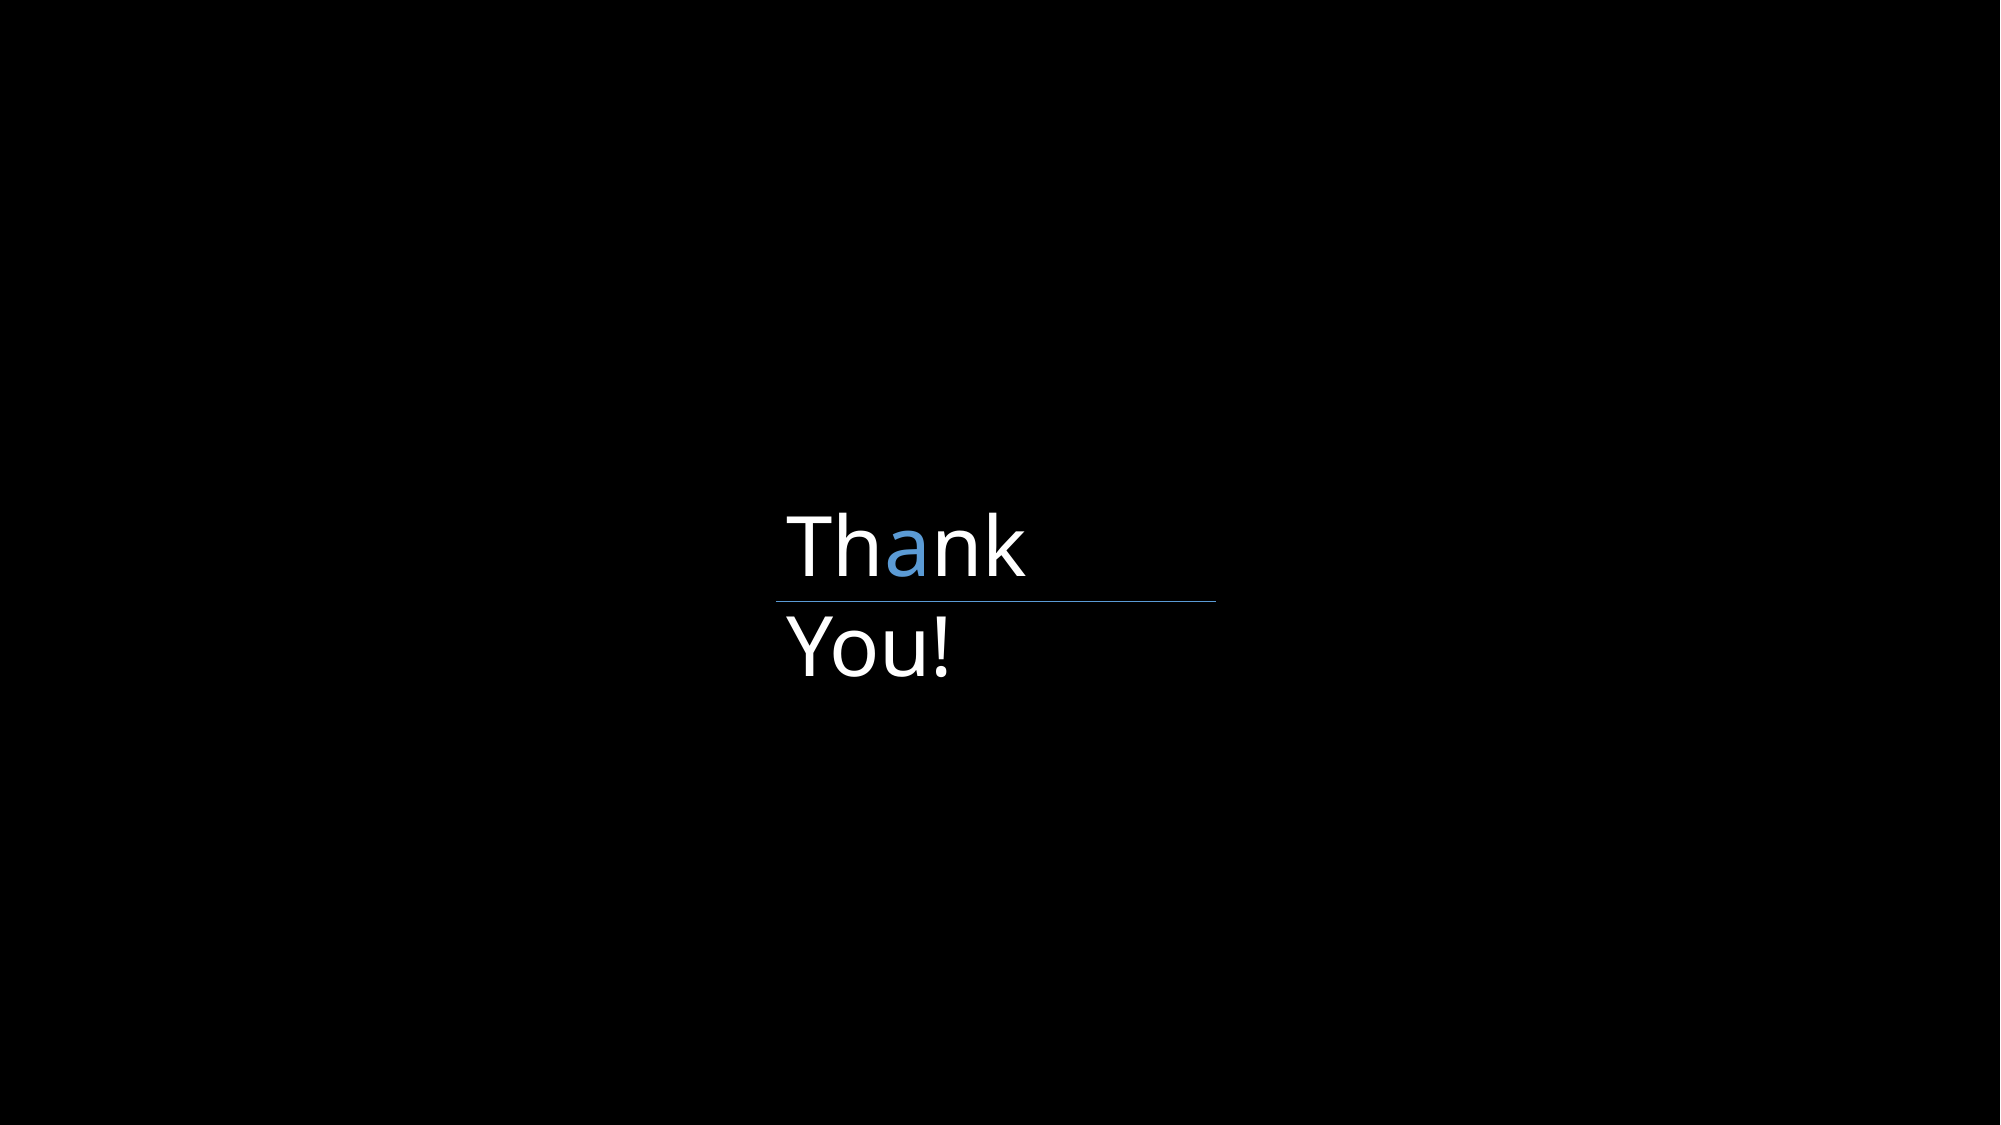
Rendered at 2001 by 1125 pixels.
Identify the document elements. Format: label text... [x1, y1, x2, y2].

text_box Thank You! [771, 485, 1212, 701]
text_box [0, 0, 2000, 1125]
